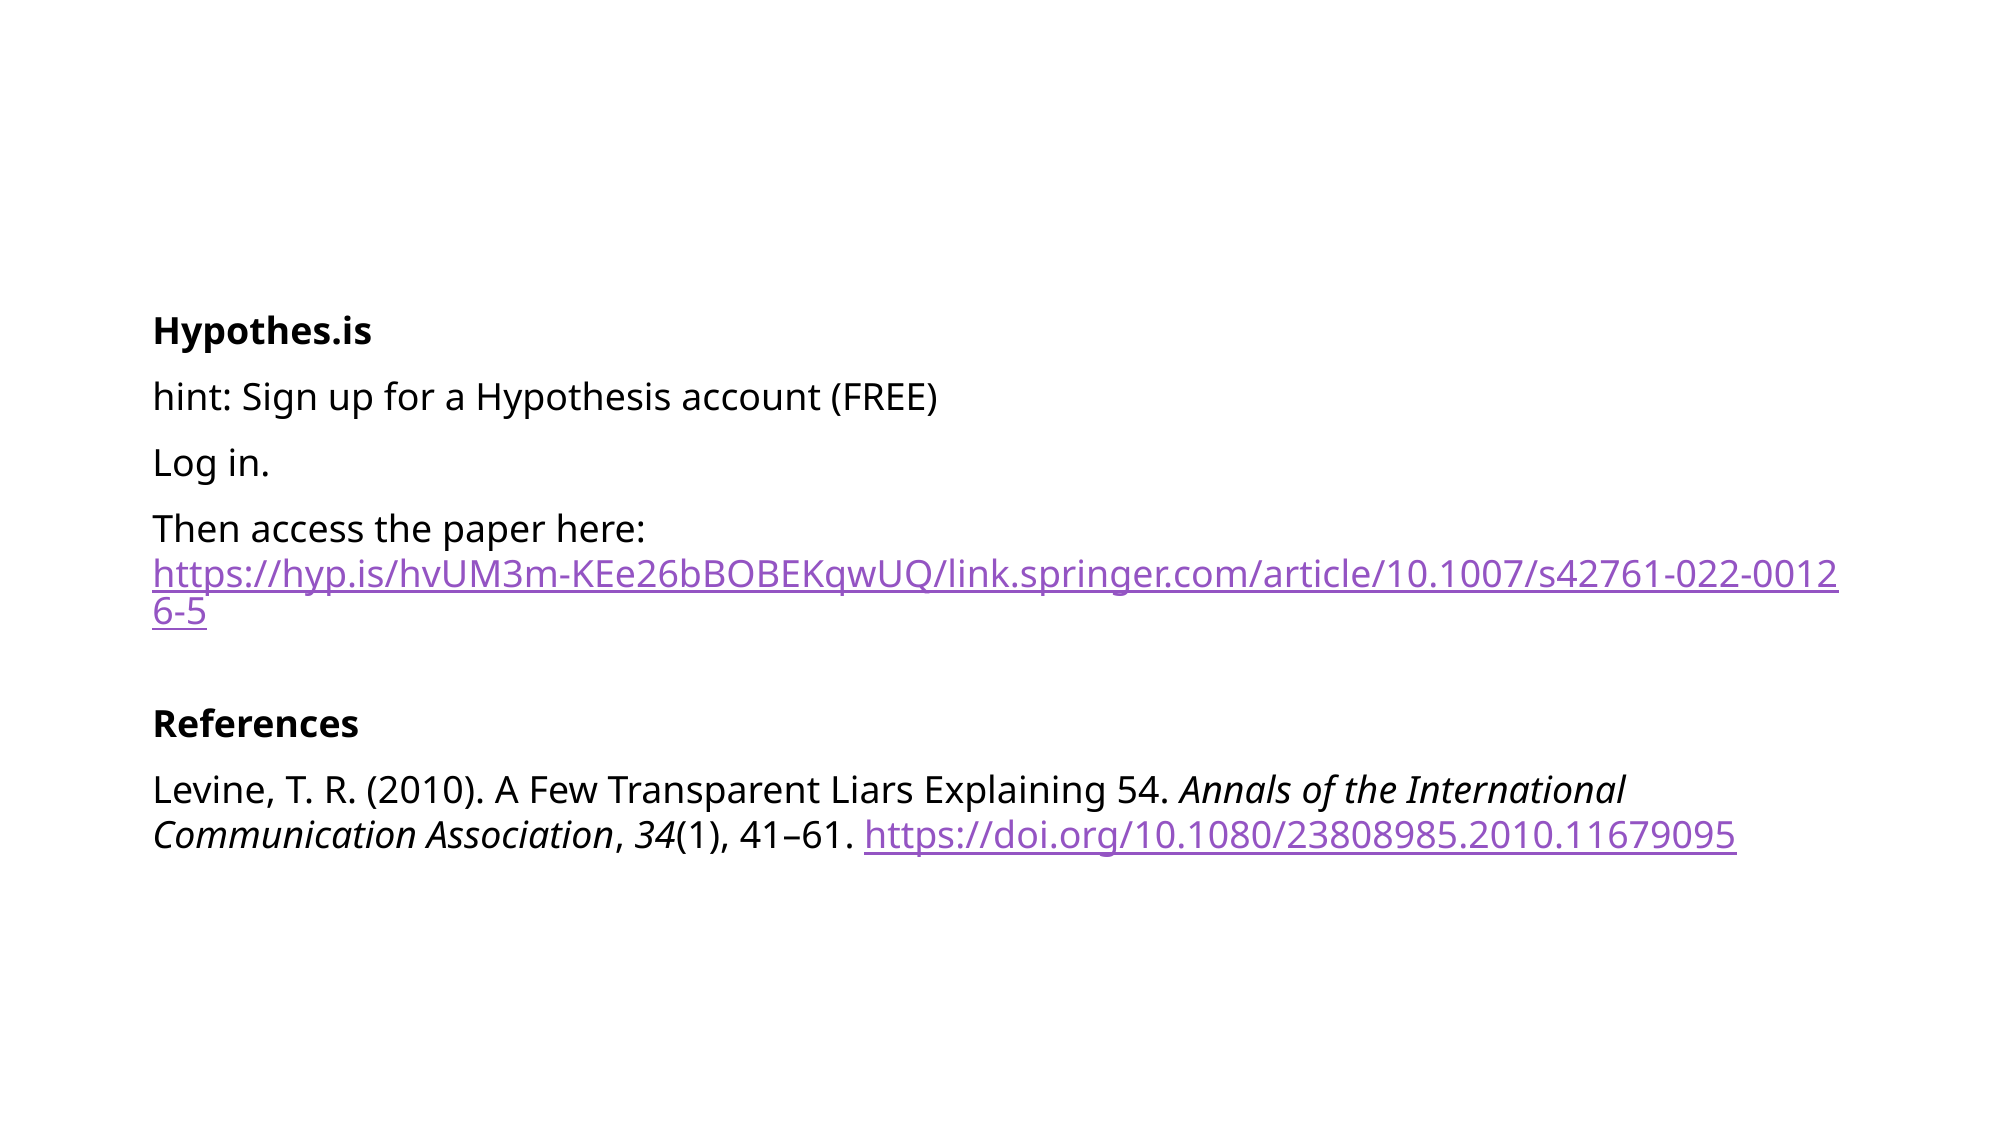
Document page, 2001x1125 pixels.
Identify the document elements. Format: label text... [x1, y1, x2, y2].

list Hypothes.is hint: Sign up for a Hypothesis account (FREE) Log in. Then access the paper here: https://hyp.is/hvUM3m-KEe26bBOBEKqwUQ/link.springer.com/article/10.1007/s42761-022-00126-5 References Levine, T. R. (2010). A Few Transparent Liars Explaining 54. Annals of the International Communication Association, 34(1), 41–61. https://doi.org/10.1080/23808985.2010.11679095 [137, 299, 1863, 1014]
